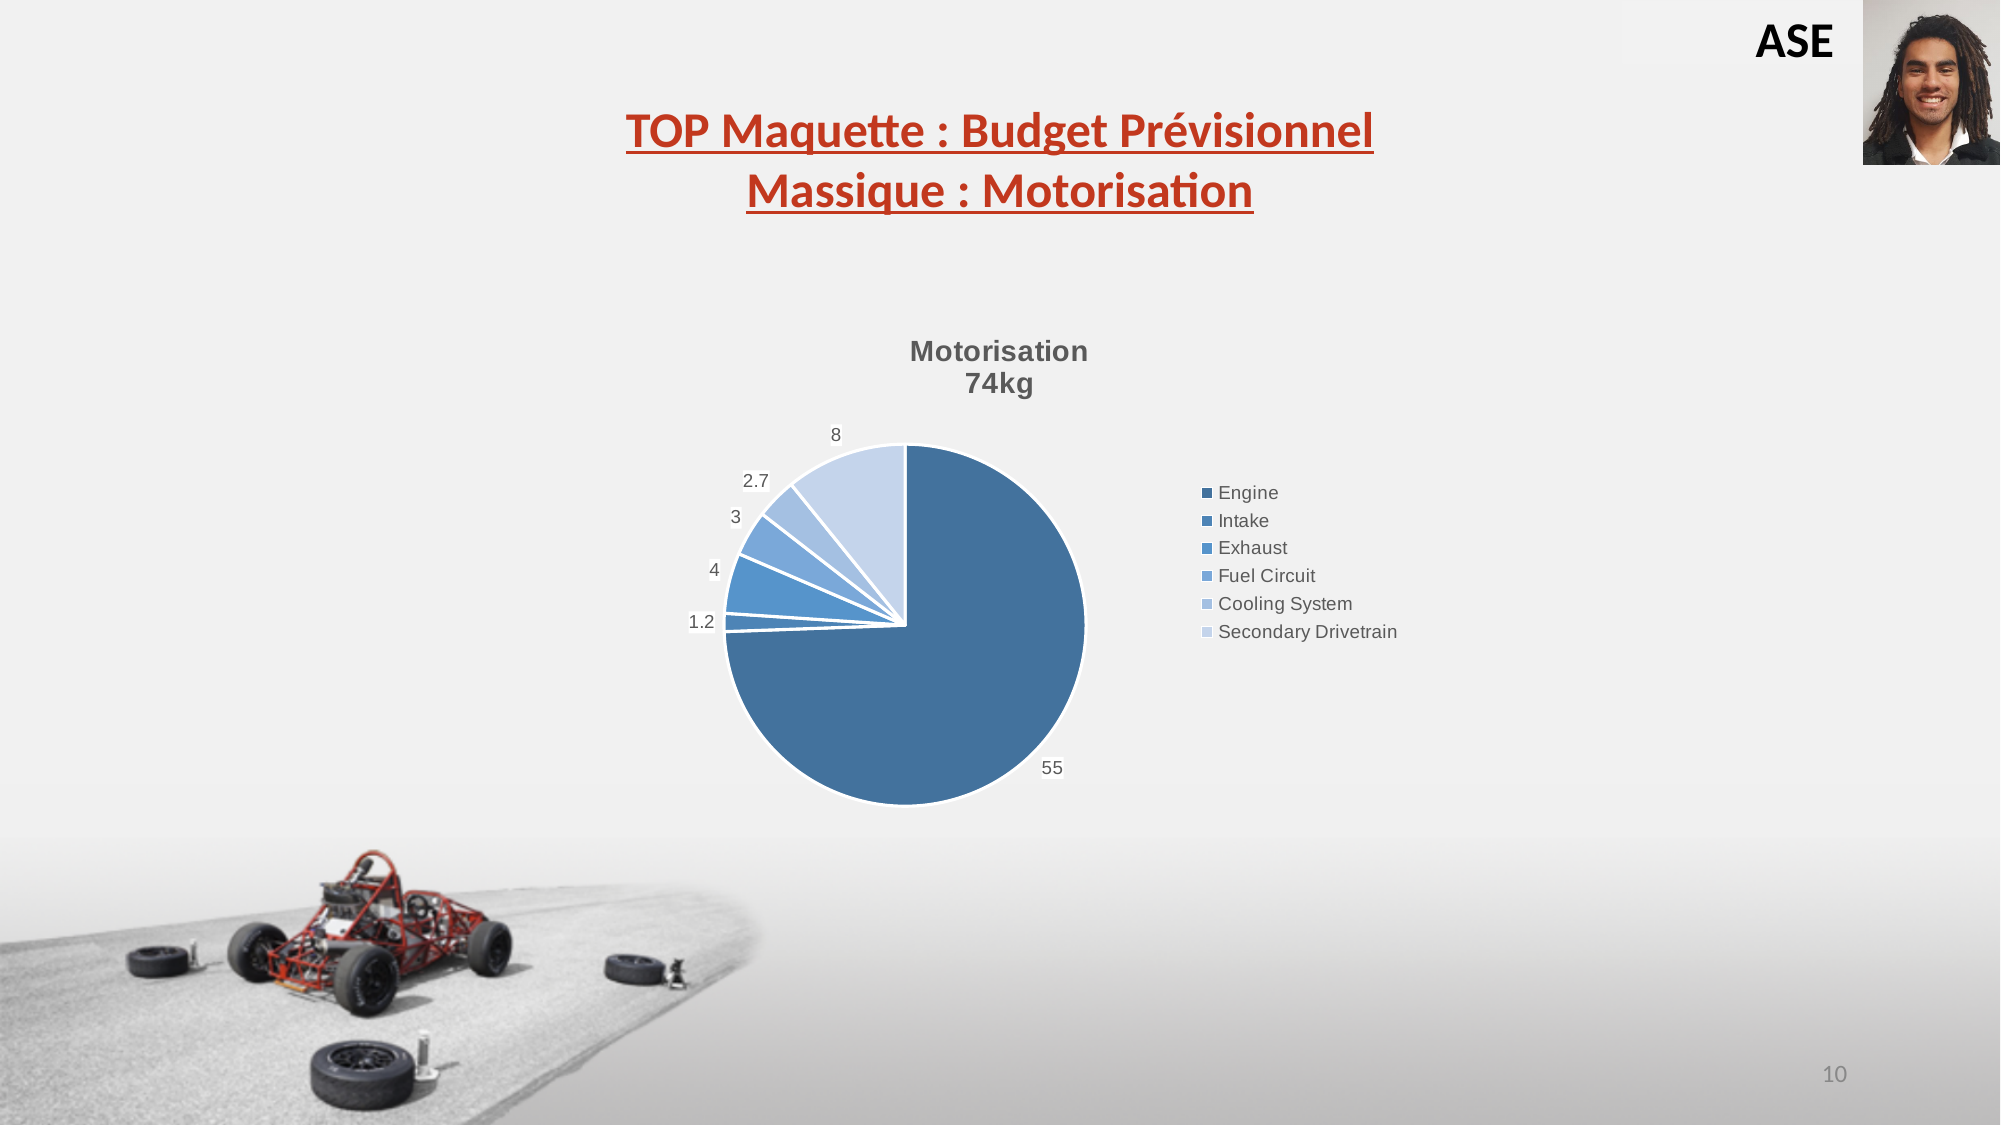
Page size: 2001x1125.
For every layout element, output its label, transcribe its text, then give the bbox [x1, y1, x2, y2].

text_box TOP Maquette : Budget Prévisionnel Massique : Motorisation [0, 89, 2000, 226]
chart [582, 307, 1417, 818]
text_box ASE [1726, 0, 1860, 76]
picture [0, 0, 2001, 1125]
slide_number 10 [1412, 1042, 1863, 1103]
